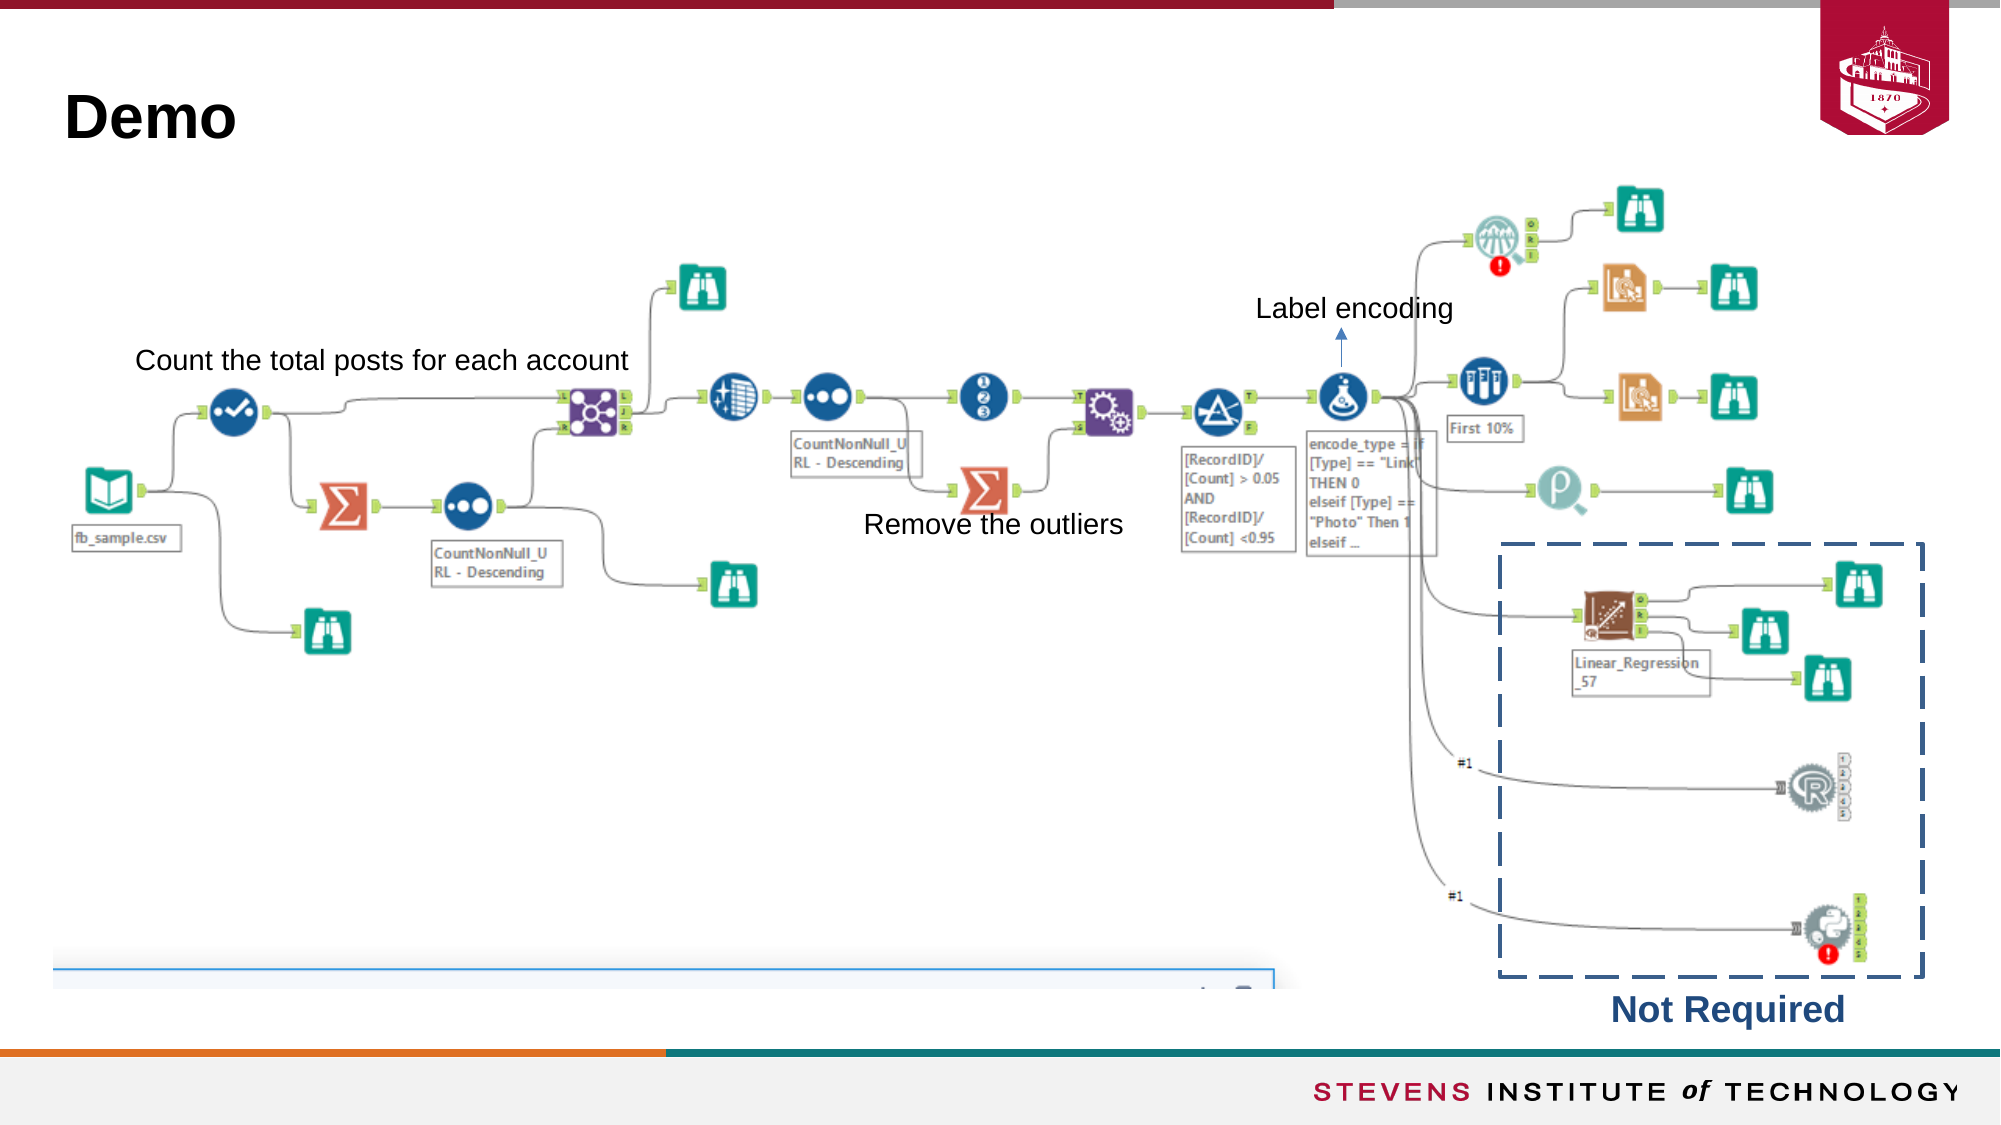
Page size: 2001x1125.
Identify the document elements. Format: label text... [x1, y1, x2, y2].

picture [52, 0, 1950, 990]
text_box Demo [49, 68, 1647, 136]
text_box Not Required [1596, 1001, 1872, 1037]
picture [1314, 1080, 1957, 1101]
